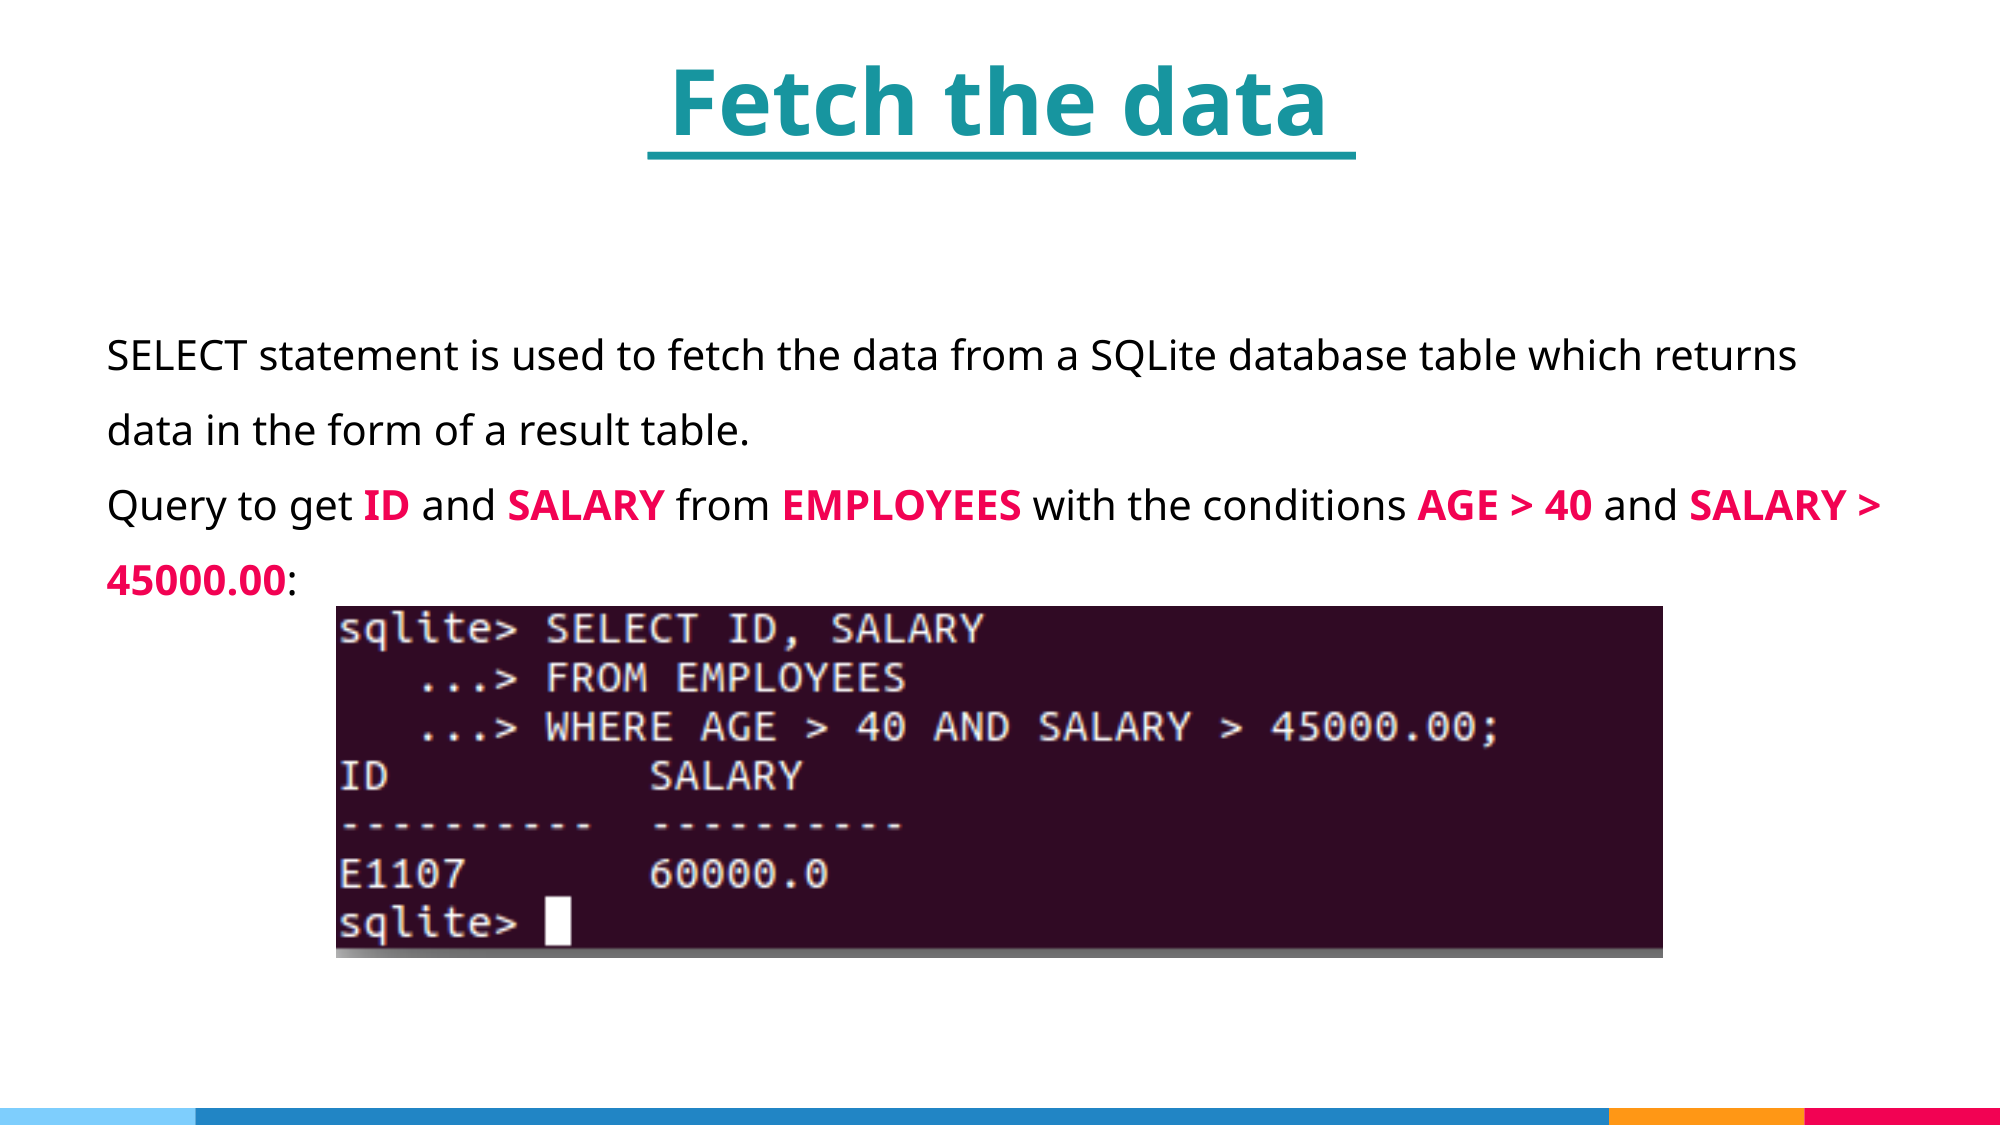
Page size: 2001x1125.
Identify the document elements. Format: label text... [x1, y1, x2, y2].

text_box SELECT statement is used to fetch the data from a SQLite database table which returns data in the form of a result table. Query to get ID and SALARY from EMPLOYEES with the conditions AGE > 40 and SALARY > 45000.00: [91, 296, 1906, 590]
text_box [140, 39, 1859, 160]
picture [335, 606, 1663, 958]
